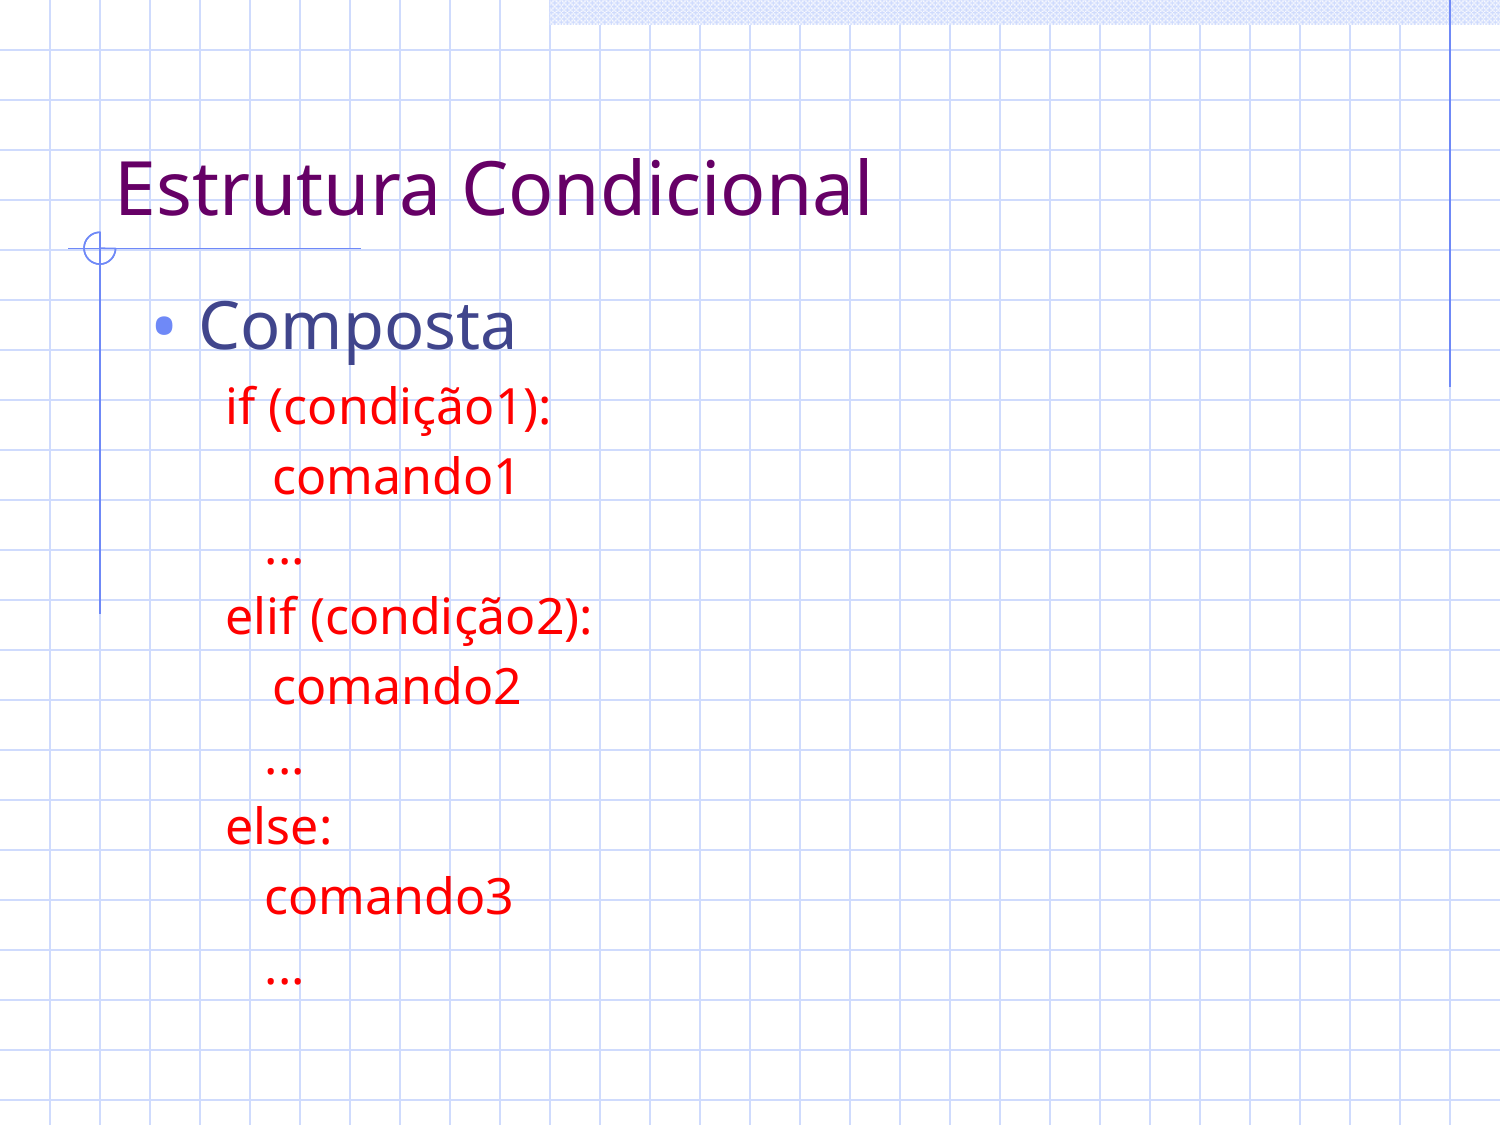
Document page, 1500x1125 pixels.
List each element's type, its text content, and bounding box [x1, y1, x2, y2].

list Composta if (condição1): comando1 ... elif (condição2): comando2 ... else: comando3 ... [135, 267, 1411, 943]
picture [1451, 0, 1500, 25]
title Estrutura Condicional [99, 50, 1375, 238]
picture [549, 0, 1449, 25]
